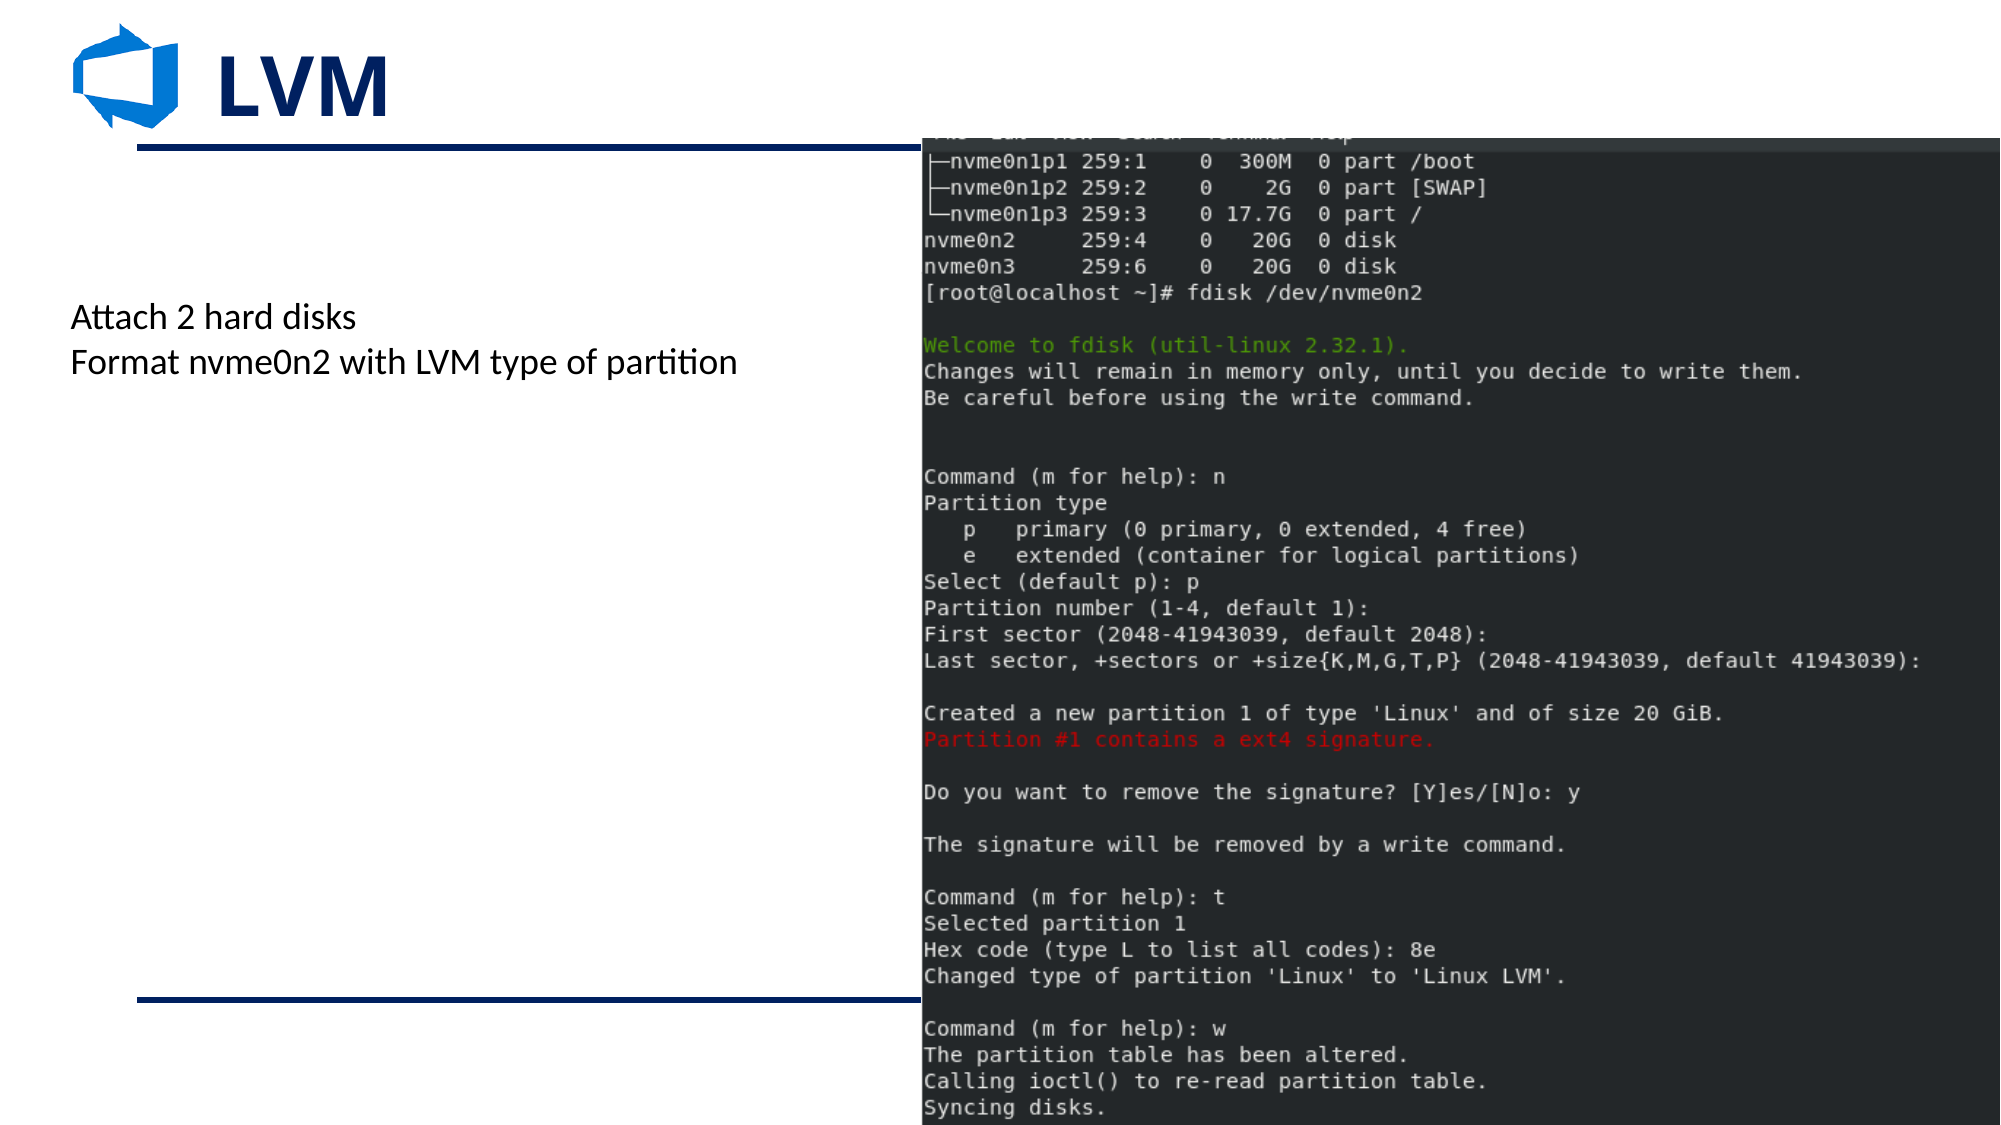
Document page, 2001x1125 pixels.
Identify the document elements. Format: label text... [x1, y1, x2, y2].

title LVM [199, 37, 1798, 143]
text_box Attach 2 hard disks Format nvme0n2 with LVM type of partition [55, 284, 754, 390]
picture [64, 20, 200, 139]
picture [921, 137, 2000, 1125]
